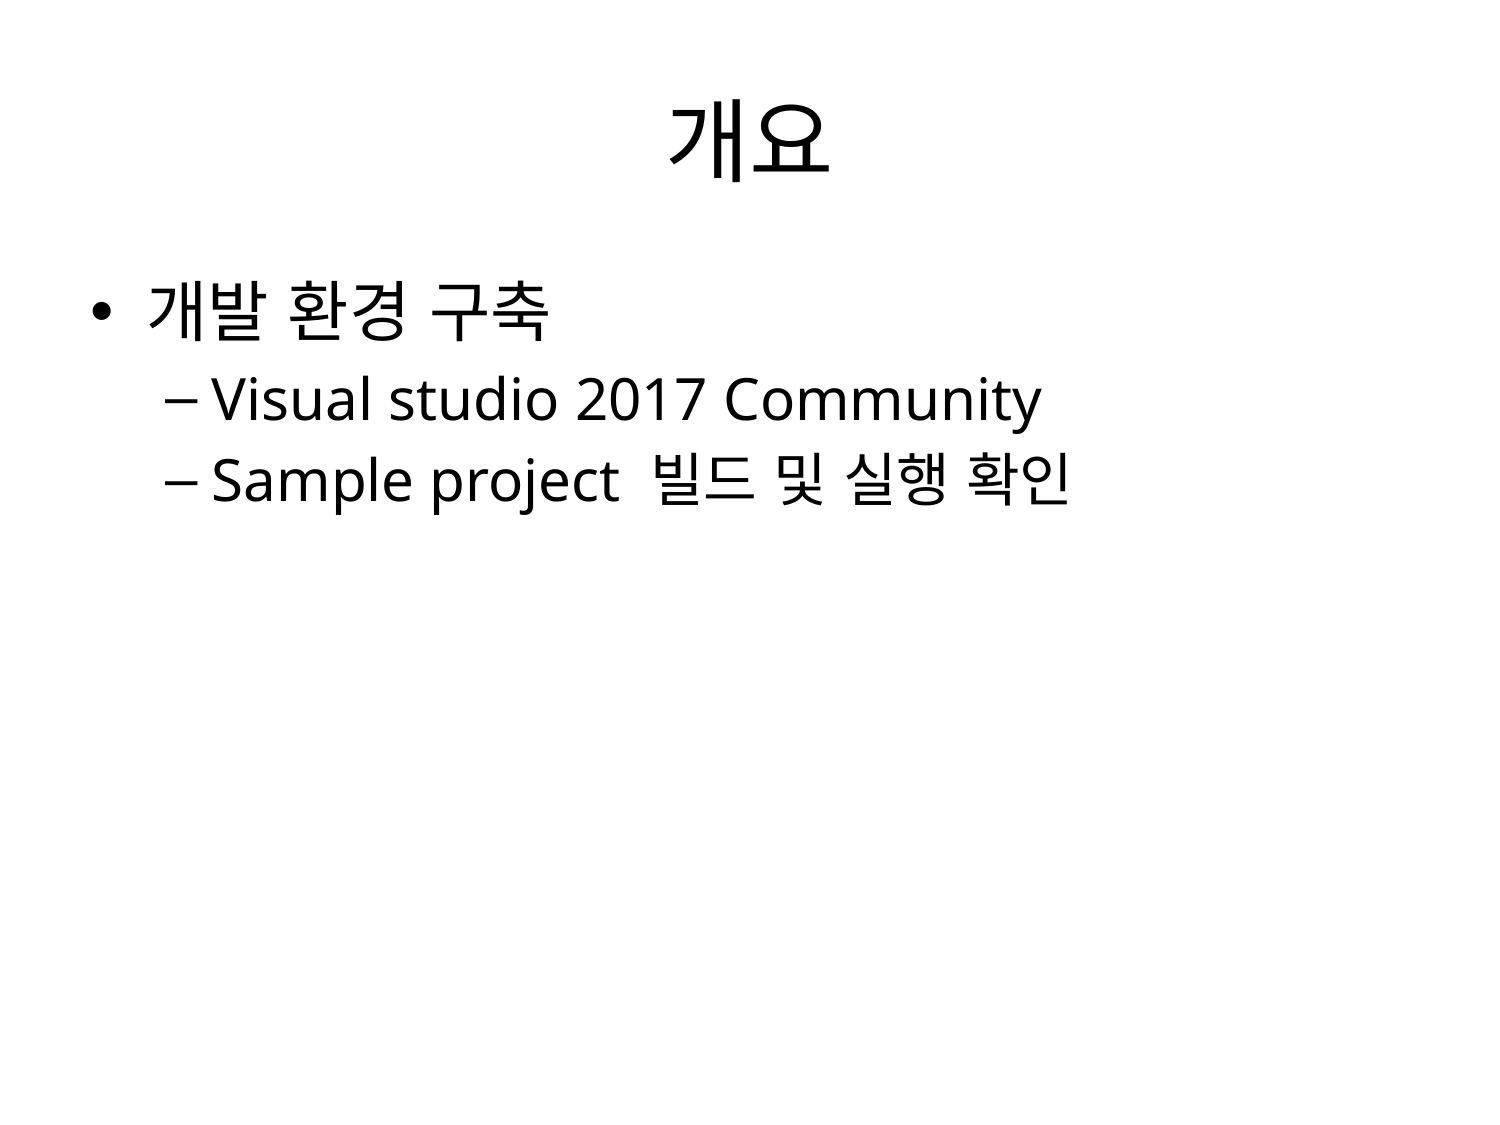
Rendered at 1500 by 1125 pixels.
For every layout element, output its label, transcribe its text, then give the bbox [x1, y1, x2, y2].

list 개발 환경 구축 Visual studio 2017 Community Sample project 빌드 및 실행 확인 [75, 262, 1425, 1005]
title 개요 [75, 45, 1425, 233]
